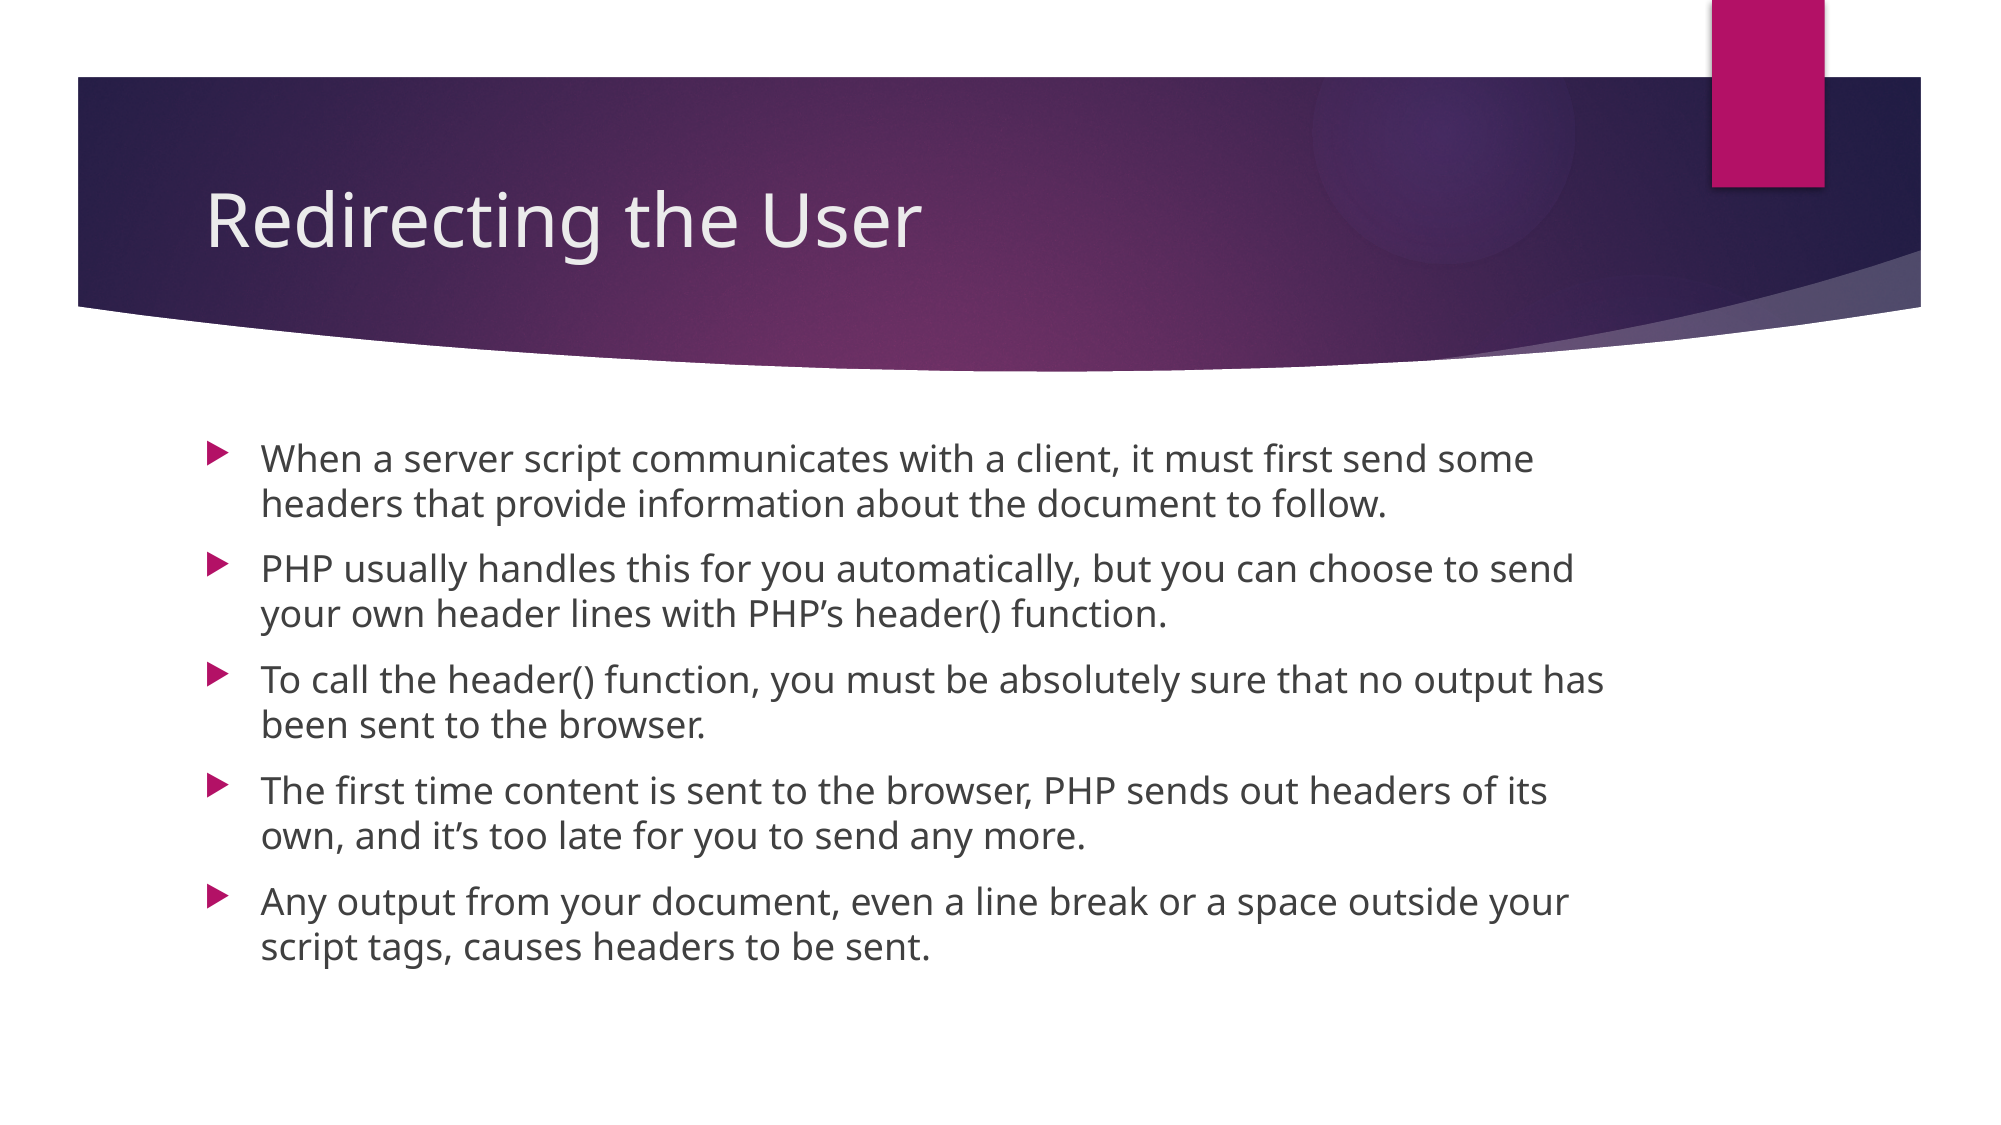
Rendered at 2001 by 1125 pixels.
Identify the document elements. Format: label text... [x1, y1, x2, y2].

list When a server script communicates with a client, it must first send some headers that provide information about the document to follow. PHP usually handles this for you automatically, but you can choose to send your own header lines with PHP’s header() function. To call the header() function, you must be absolutely sure that no output has been sent to the browser. The first time content is sent to the browser, PHP sends out headers of its own, and it’s too late for you to send any more. Any output from your document, even a line break or a space outside your script tags, causes headers to be sent. [189, 427, 1638, 988]
title Redirecting the User [189, 159, 1627, 276]
